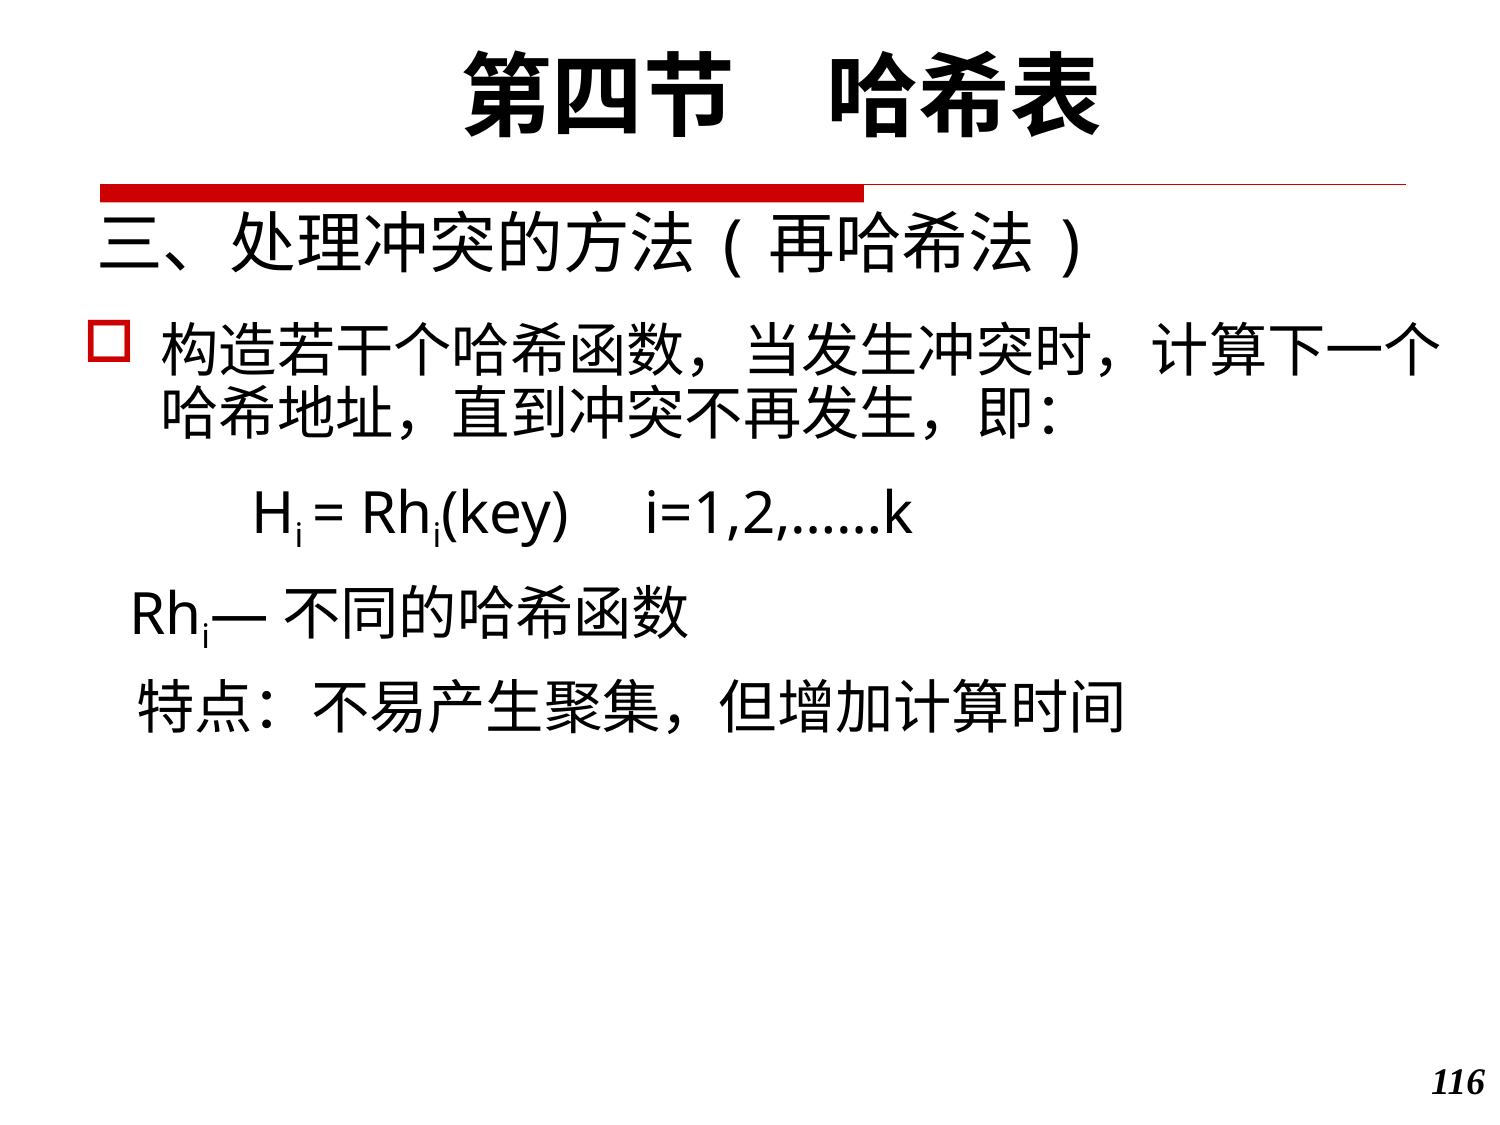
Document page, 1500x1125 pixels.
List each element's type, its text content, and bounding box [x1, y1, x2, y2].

text_box 第四节 哈希表 [87, 30, 1475, 156]
text_box 116 [1374, 1049, 1500, 1110]
title 三、处理冲突的方法(再哈希法) [80, 175, 1469, 289]
list 构造若干个哈希函数，当发生冲突时，计算下一个哈希地址，直到冲突不再发生，即： Hi = Rhi(key) i=1,2,……k Rhi—不同的哈希函数 特点：不易产生聚集，但增加计算时间 [68, 313, 1500, 976]
